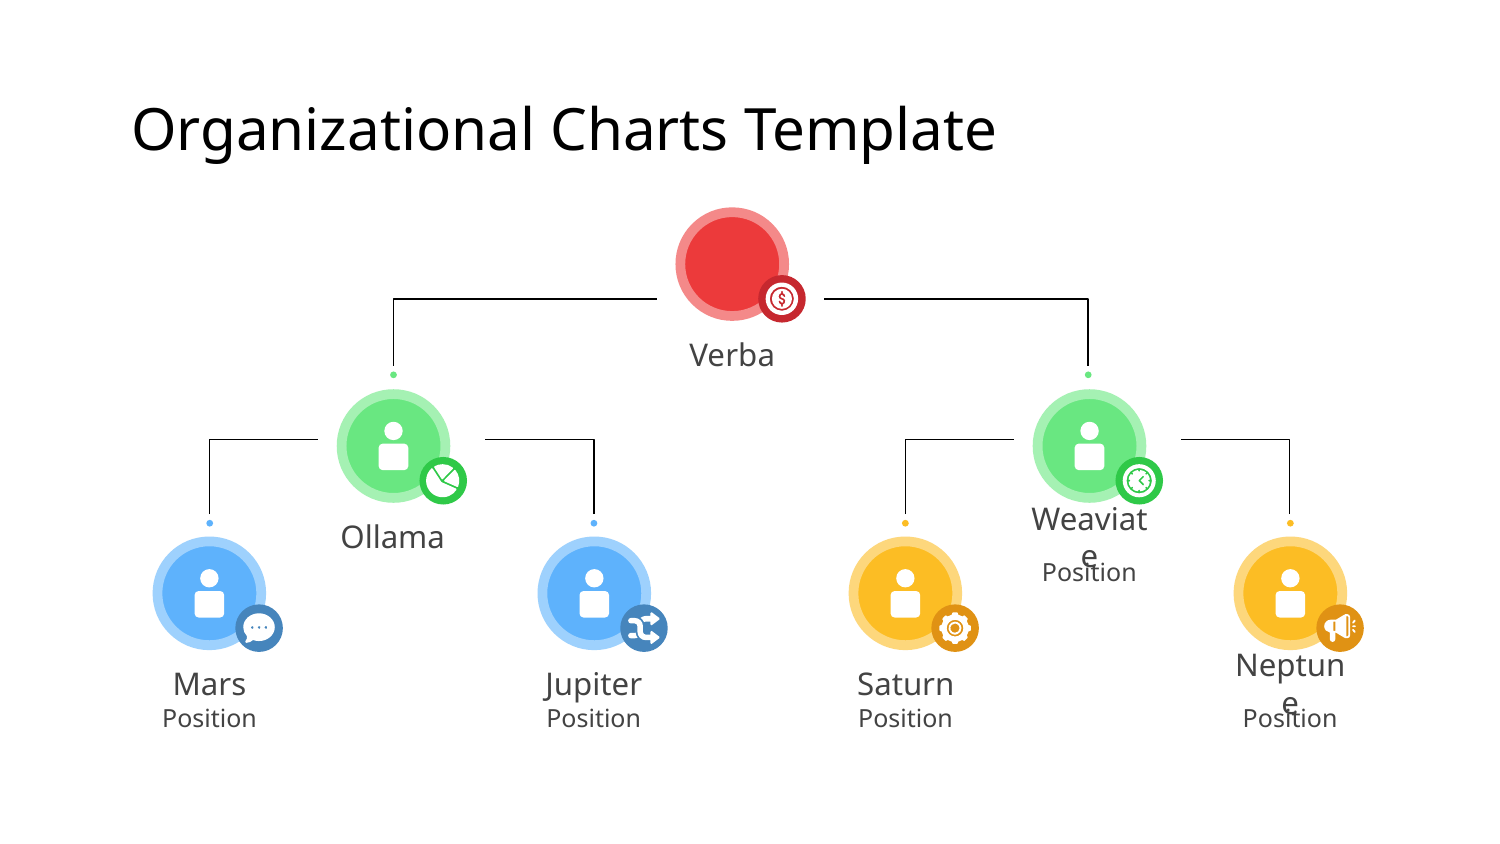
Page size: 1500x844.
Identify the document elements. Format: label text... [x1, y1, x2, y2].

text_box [131, 439, 319, 739]
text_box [425, 463, 461, 498]
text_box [1074, 421, 1105, 471]
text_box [631, 207, 833, 373]
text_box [827, 439, 1015, 739]
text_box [1122, 463, 1157, 498]
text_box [579, 568, 610, 618]
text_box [627, 612, 661, 645]
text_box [1323, 613, 1357, 643]
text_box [765, 282, 799, 316]
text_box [314, 298, 658, 556]
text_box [890, 568, 921, 618]
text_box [485, 439, 673, 739]
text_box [939, 612, 972, 645]
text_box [823, 298, 1168, 593]
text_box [1180, 439, 1369, 739]
title Organizational Charts Template [116, 88, 1384, 167]
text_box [378, 421, 409, 471]
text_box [194, 568, 225, 618]
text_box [1275, 568, 1306, 618]
